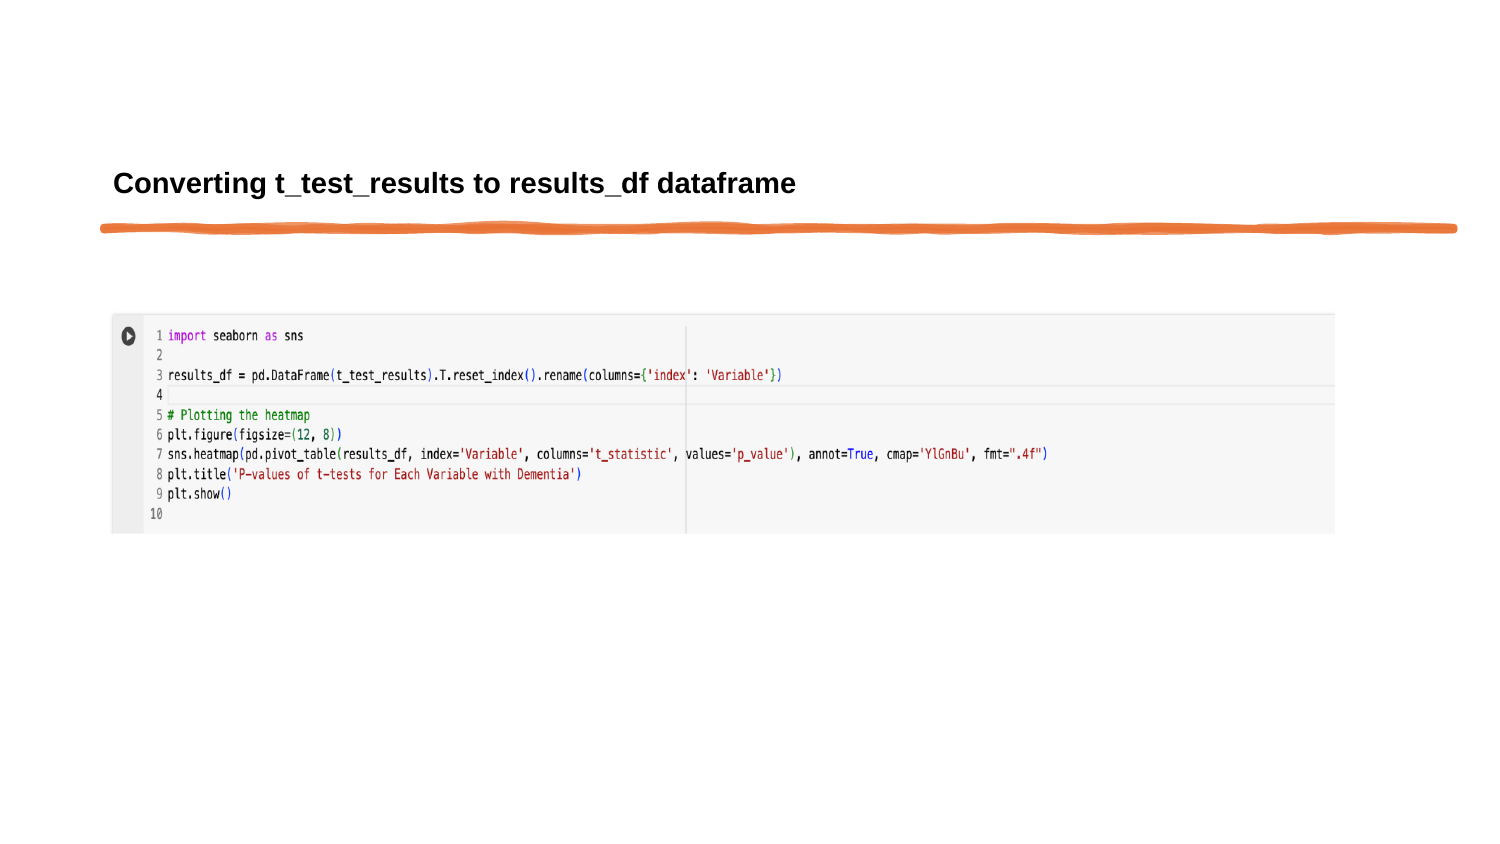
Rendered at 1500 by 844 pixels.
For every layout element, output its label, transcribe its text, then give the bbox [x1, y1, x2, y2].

picture [103, 309, 1335, 535]
text_box Converting t_test_results to results_df dataframe [86, 148, 825, 219]
text_box [103, 224, 1454, 232]
